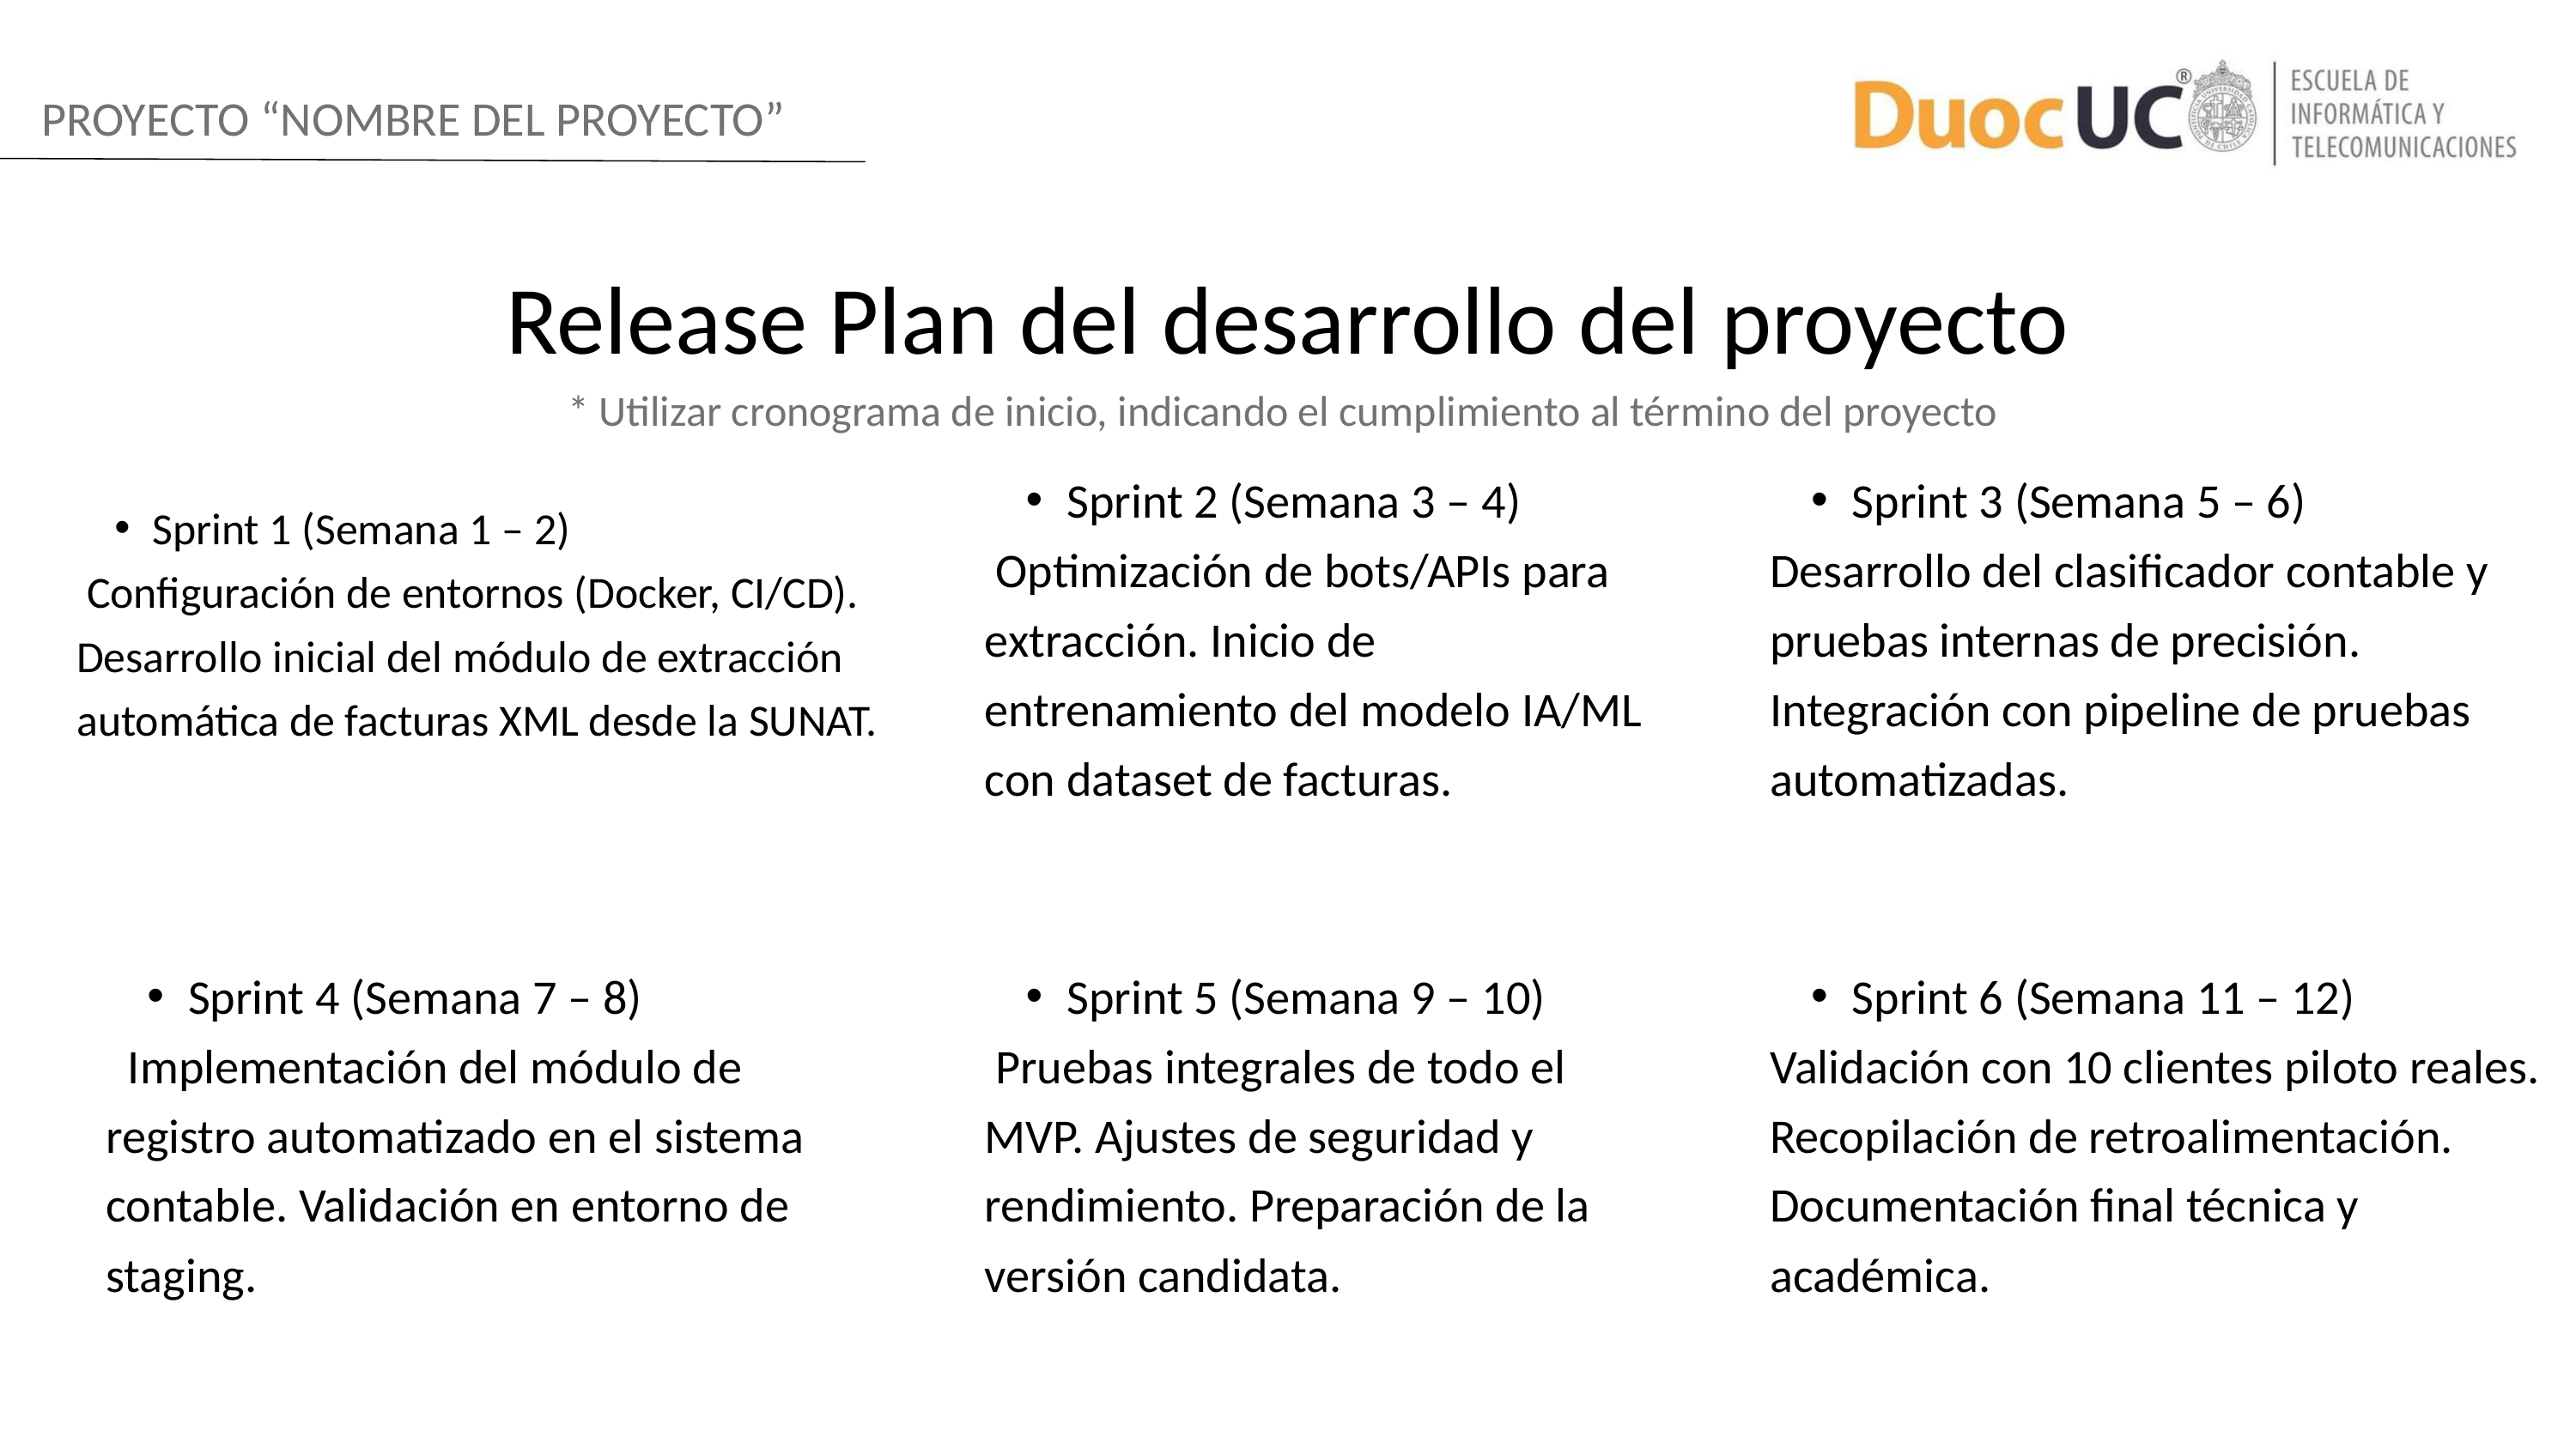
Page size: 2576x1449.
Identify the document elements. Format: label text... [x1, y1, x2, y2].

text_box [1853, 44, 2518, 76]
text_box Sprint 3 (Semana 5 – 6) Desarrollo del clasificador contable y pruebas internas de precisión. Integración con pipeline de pruebas automatizadas. [1770, 458, 2518, 806]
text_box Sprint 1 (Semana 1 – 2) Configuración de entornos (Docker, CI/CD). Desarrollo inicial del módulo de extracción automática de facturas XML desde la SUNAT. [76, 489, 883, 746]
text_box Sprint 6 (Semana 11 – 12) Validación con 10 clientes piloto reales. Recopilación de retroalimentación. Documentación final técnica y académica. [1770, 954, 2576, 1302]
text_box Sprint 2 (Semana 3 – 4) Optimización de bots/APIs para extracción. Inicio de entrenamiento del modelo IA/ML con dataset de facturas. [984, 458, 1649, 806]
text_box Sprint 4 (Semana 7 – 8) Implementación del módulo de registro automatizado en el sistema contable. Validación en entorno de staging. [106, 954, 854, 1302]
text_box Release Plan del desarrollo del proyecto * Utilizar cronograma de inicio, indicando el cumplimiento al término del proyecto [12, 234, 2563, 435]
text_box [1853, 146, 2518, 210]
text_box Sprint 5 (Semana 9 – 10) Pruebas integrales de todo el MVP. Ajustes de seguridad y rendimiento. Preparación de la versión candidata. [984, 954, 1649, 1302]
text_box PROYECTO “NOMBRE DEL PROYECTO” [41, 76, 2576, 146]
